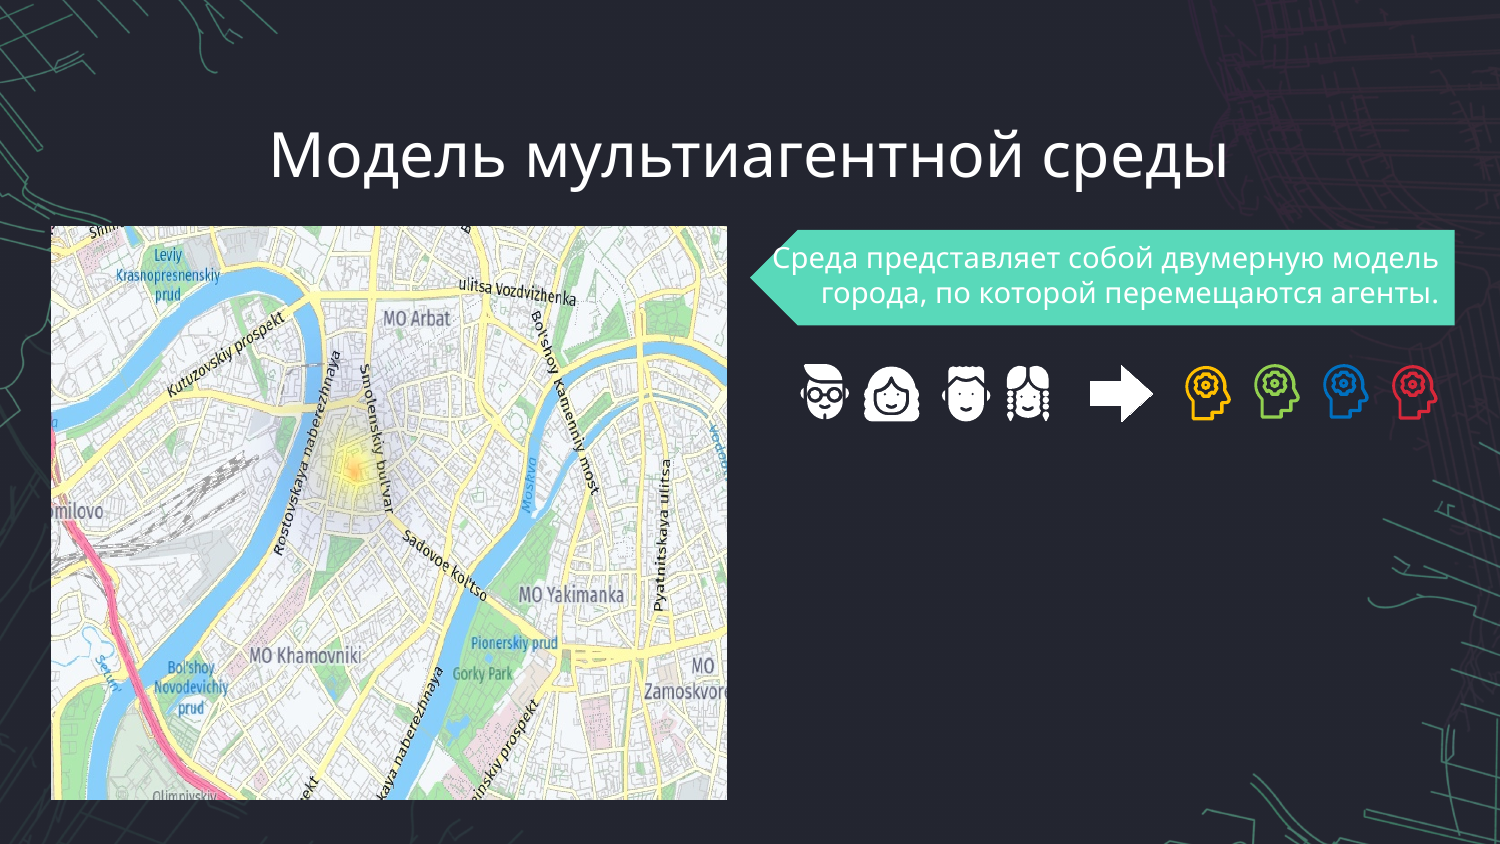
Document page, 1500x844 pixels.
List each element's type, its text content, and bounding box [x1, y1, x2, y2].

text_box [1254, 363, 1302, 419]
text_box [863, 366, 920, 422]
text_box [1391, 364, 1439, 420]
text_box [800, 363, 850, 420]
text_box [1006, 365, 1050, 422]
picture [0, 0, 1500, 844]
text_box [1090, 365, 1153, 422]
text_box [1185, 365, 1233, 421]
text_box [1322, 363, 1371, 419]
text_box Среда представляет собой двумерную модель города, по которой перемещаются агенты. [755, 256, 1455, 325]
text_box [771, 229, 1455, 256]
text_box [941, 365, 991, 422]
text_box [750, 272, 755, 283]
title Модель мультиагентной среды [51, 105, 1449, 206]
